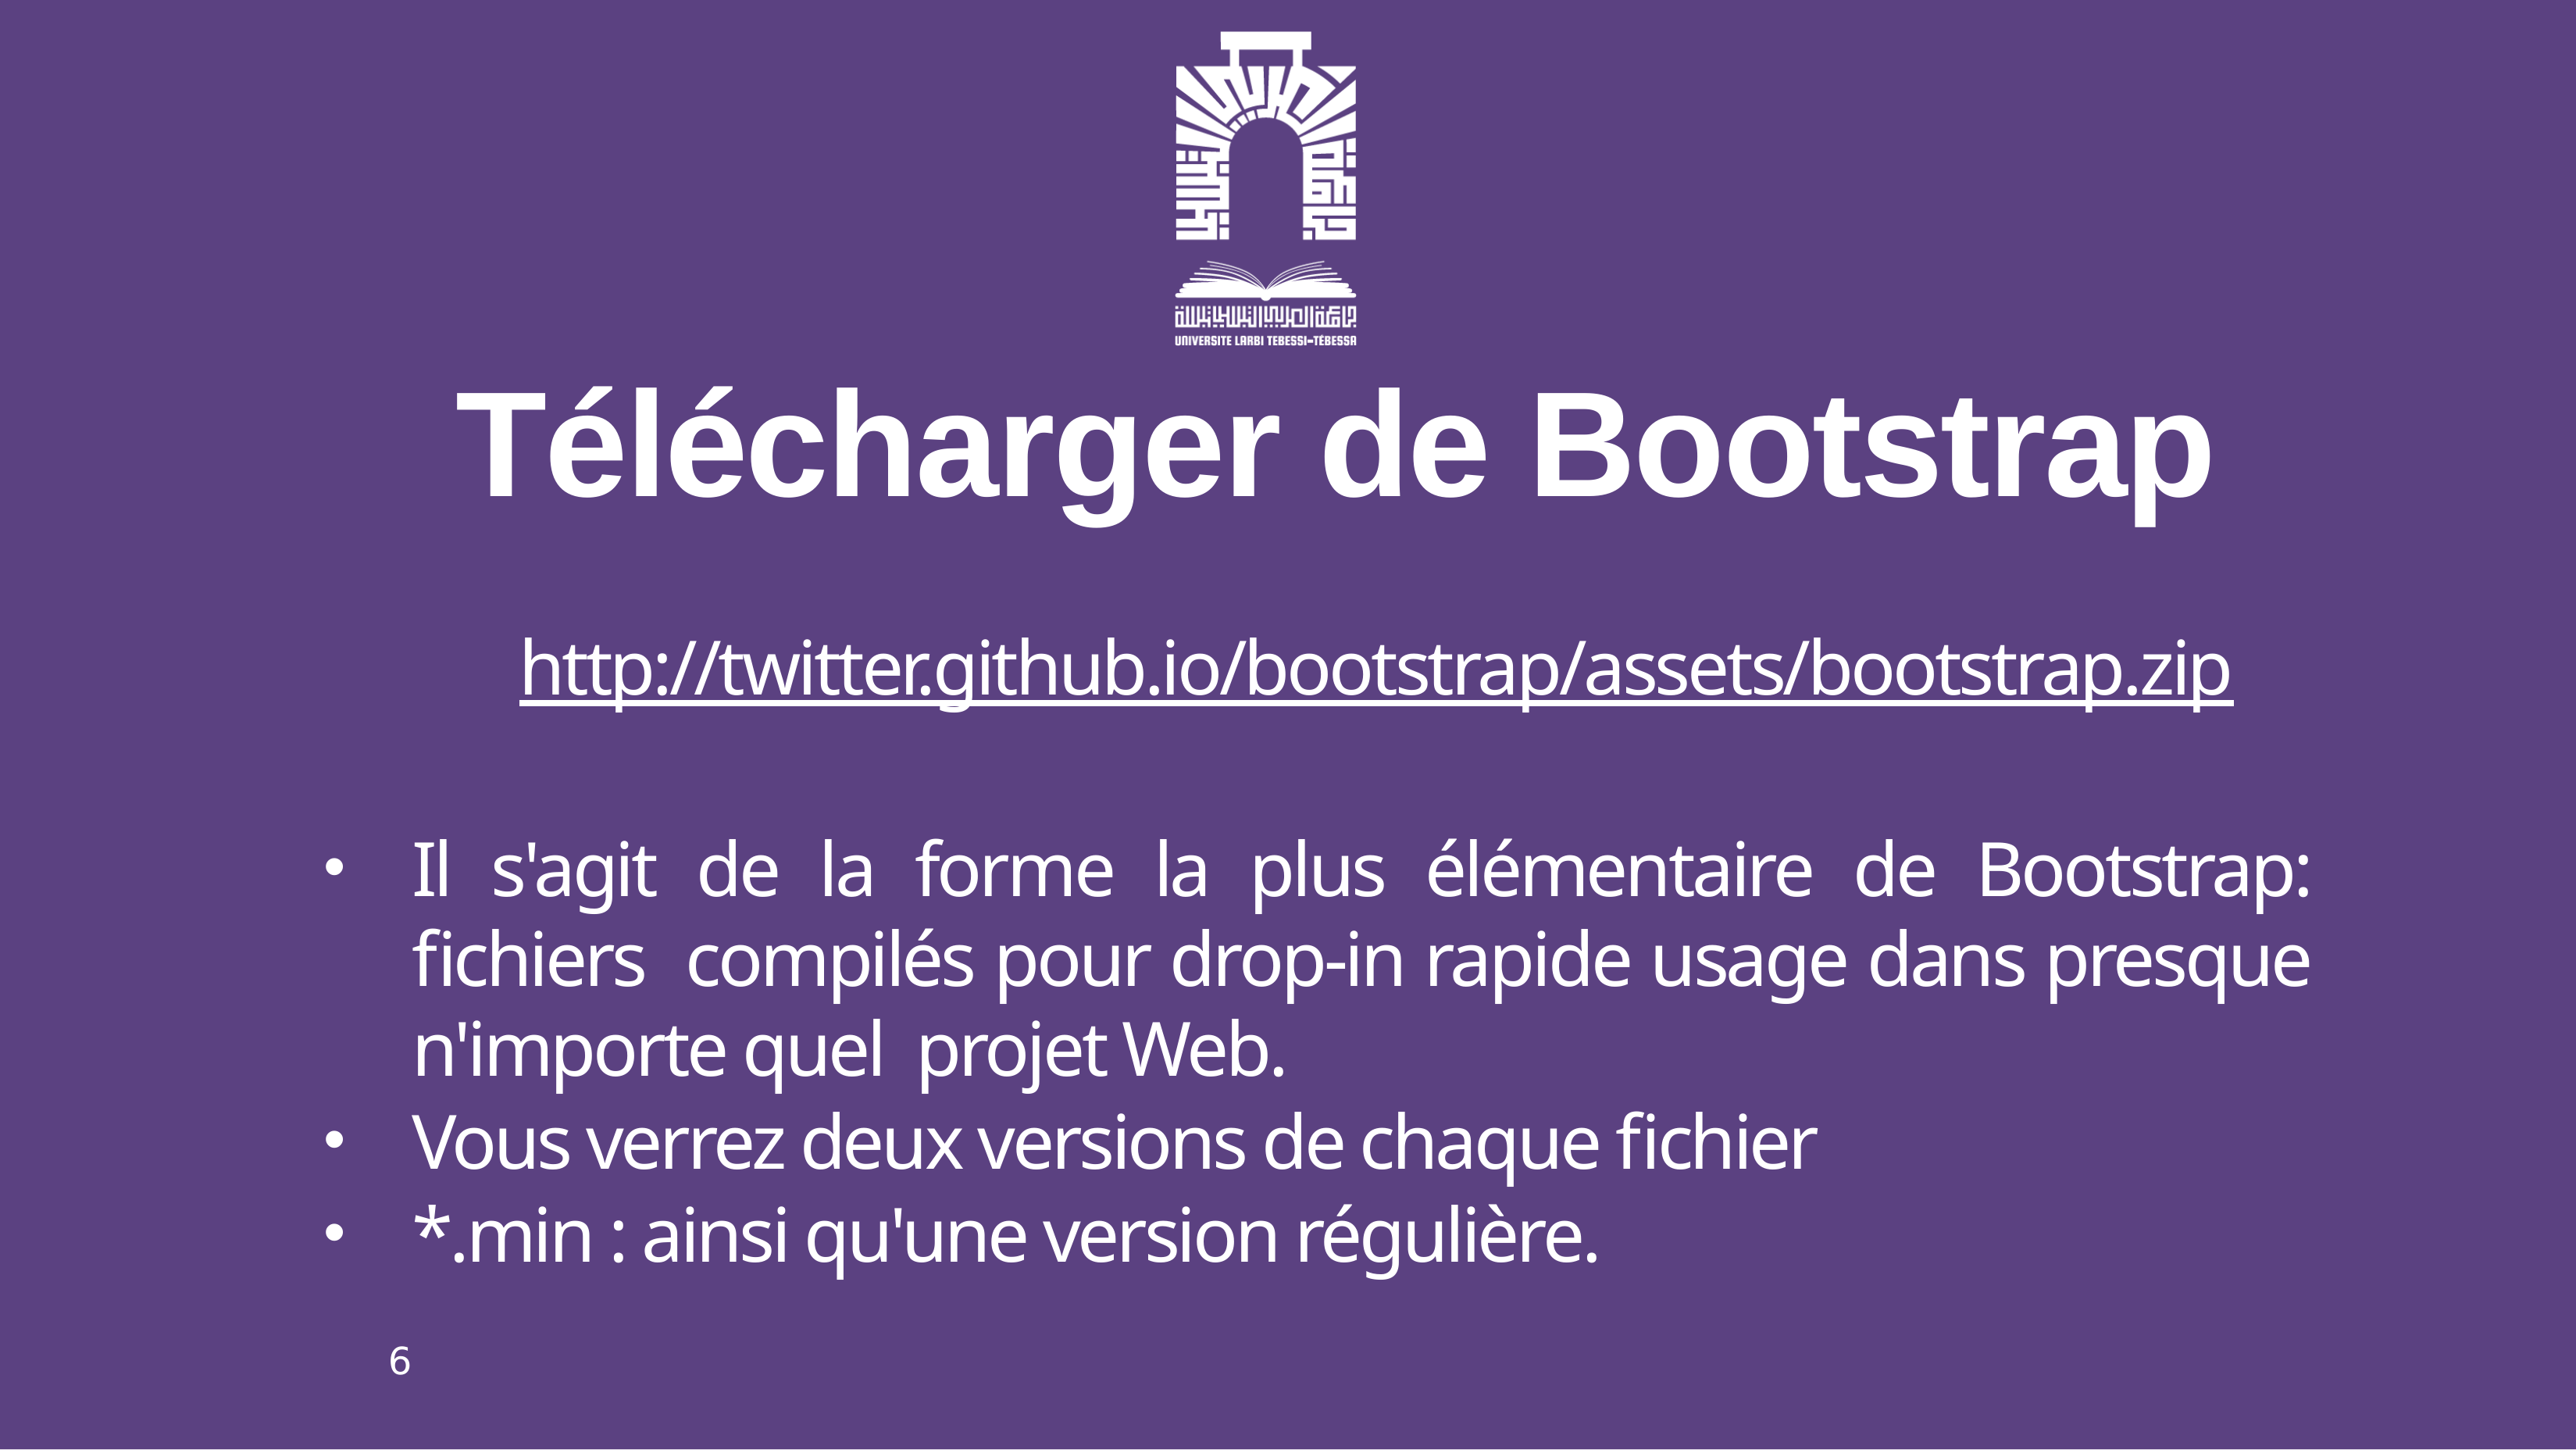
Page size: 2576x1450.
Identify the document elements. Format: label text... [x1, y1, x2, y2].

title Télécharger de Bootstrap [413, 344, 2239, 589]
text_box http://twitter.github.io/bootstrap/assets/bootstrap.zip [497, 617, 2282, 723]
text_box Il s'agit de la forme la plus élémentaire de Bootstrap: fichiers compilés pour drop-in rapide usage dans presque n'importe quel projet Web. Vous verrez deux versions de chaque fichier *.min : ainsi qu'une version régulière. [321, 818, 2312, 1277]
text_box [1031, 30, 1540, 347]
text_box 6 [387, 1334, 415, 1383]
